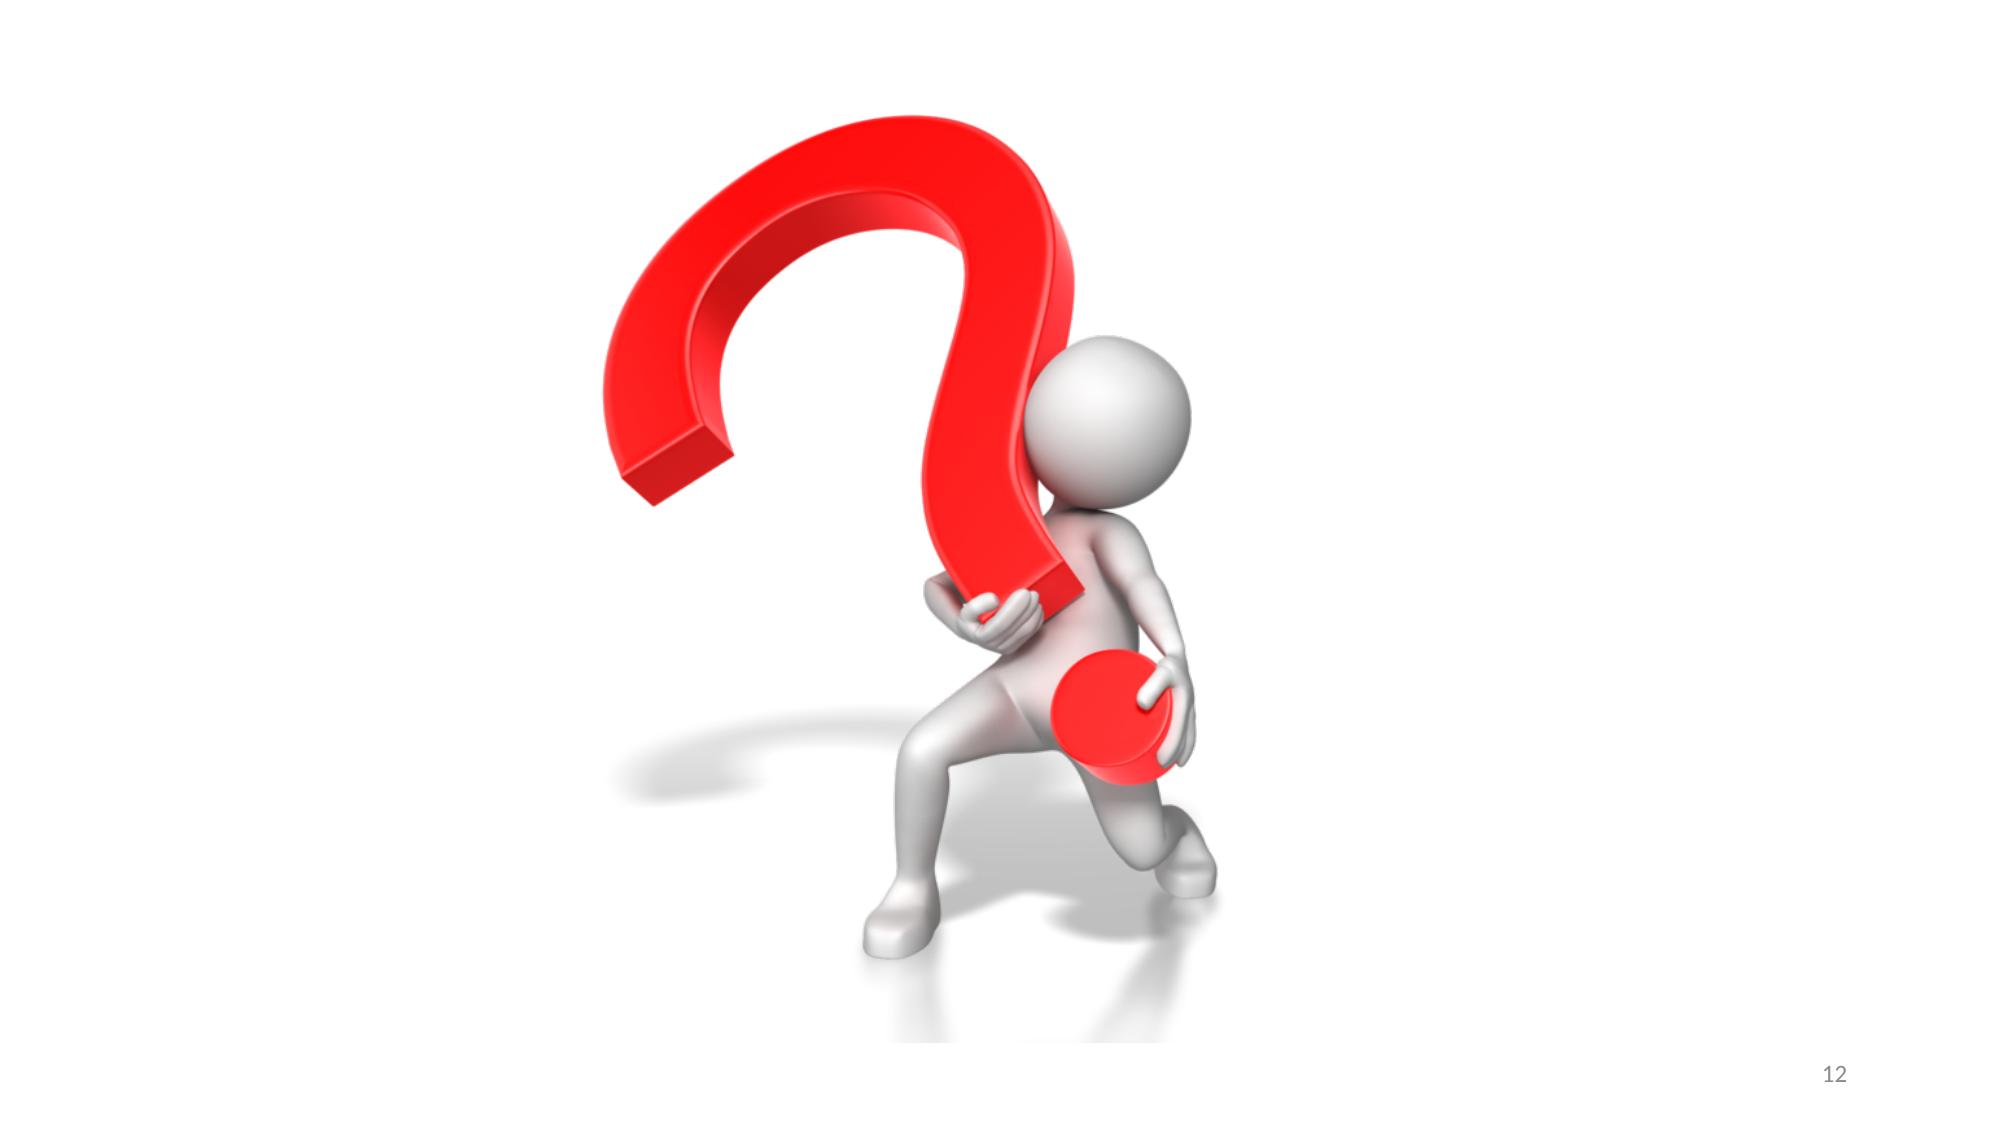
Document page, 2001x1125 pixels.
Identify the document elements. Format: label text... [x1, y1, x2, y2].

slide_number 12 [1412, 1042, 1863, 1103]
picture [567, 97, 1289, 1043]
